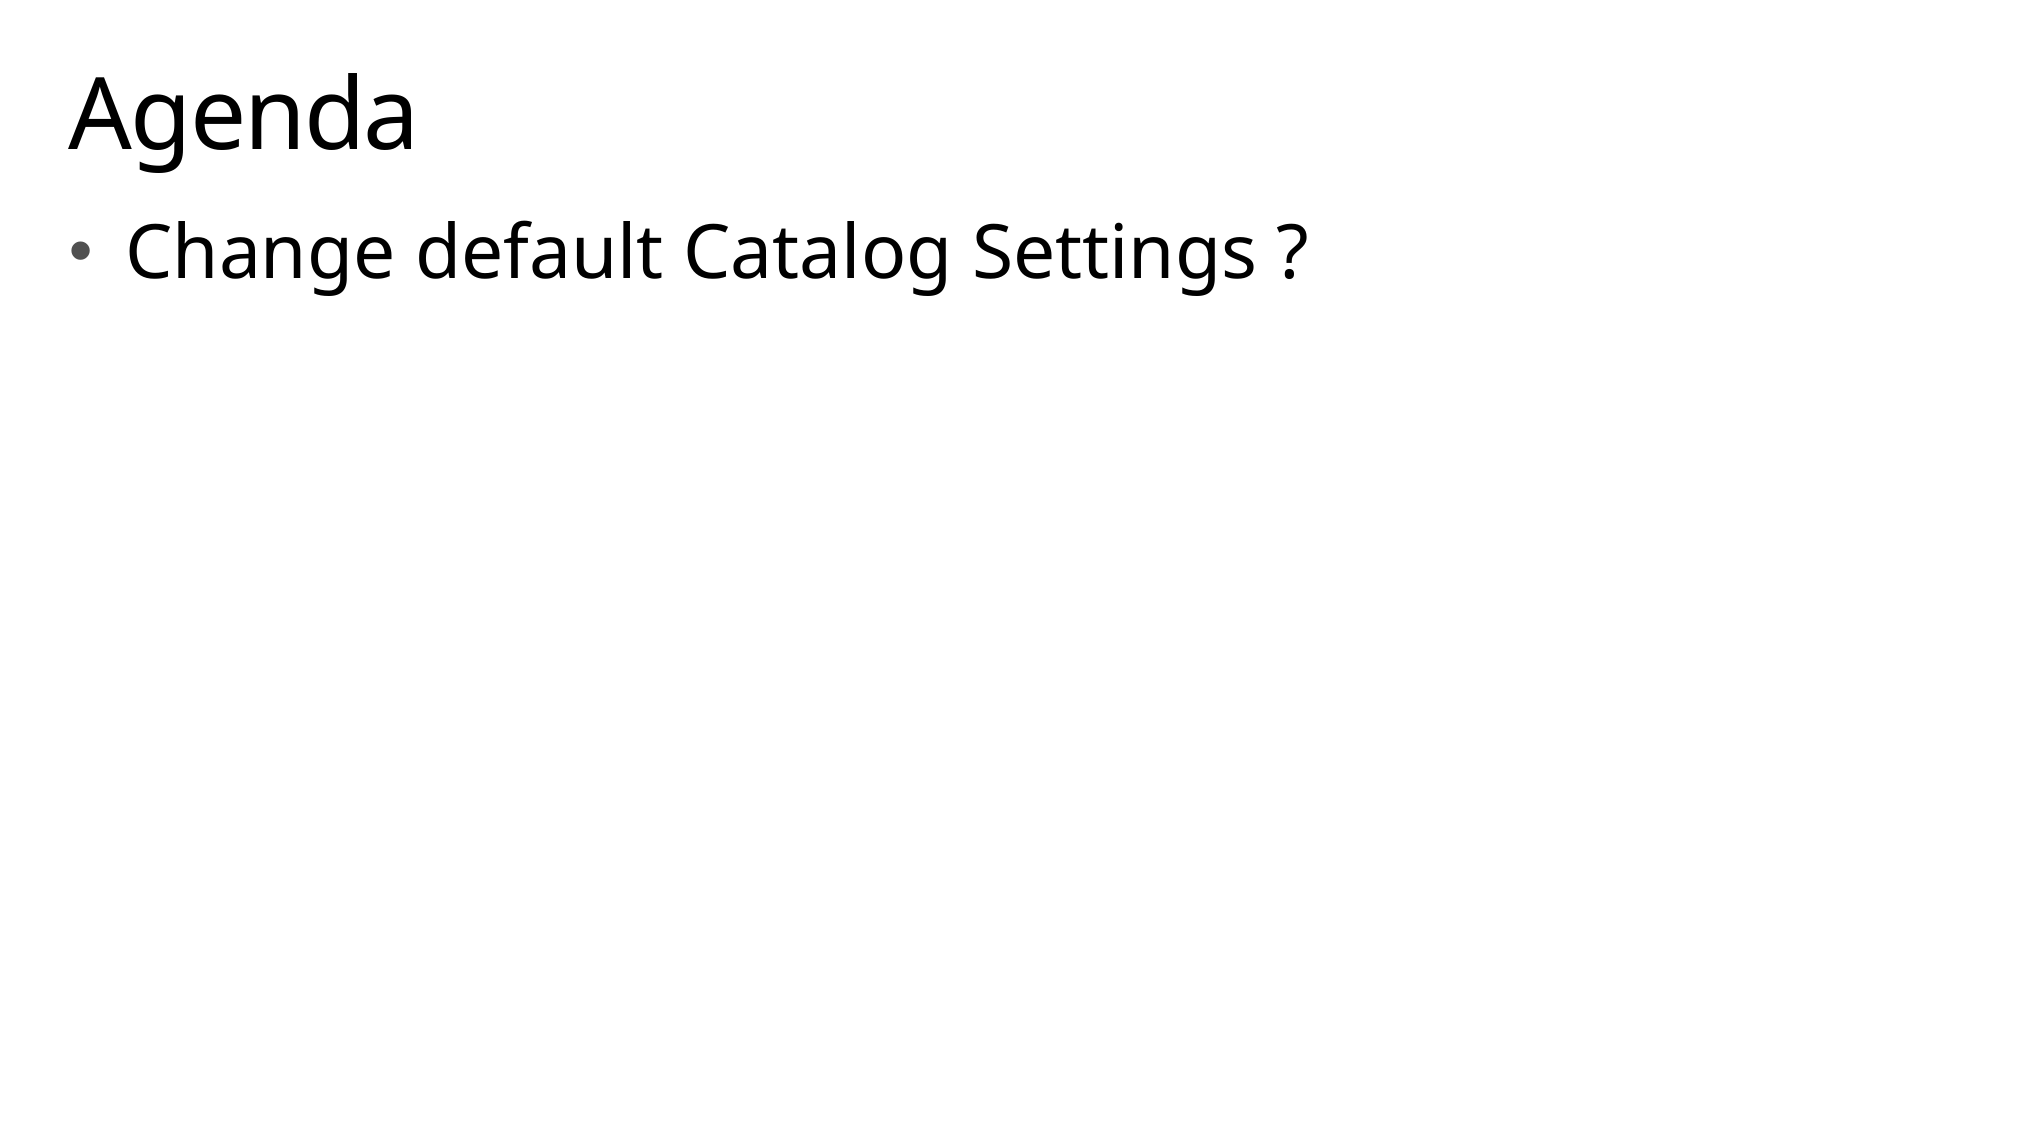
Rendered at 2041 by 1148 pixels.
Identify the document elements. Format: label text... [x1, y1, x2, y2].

list Change default Catalog Settings ? [45, 199, 1996, 311]
title Agenda [45, 48, 1996, 199]
